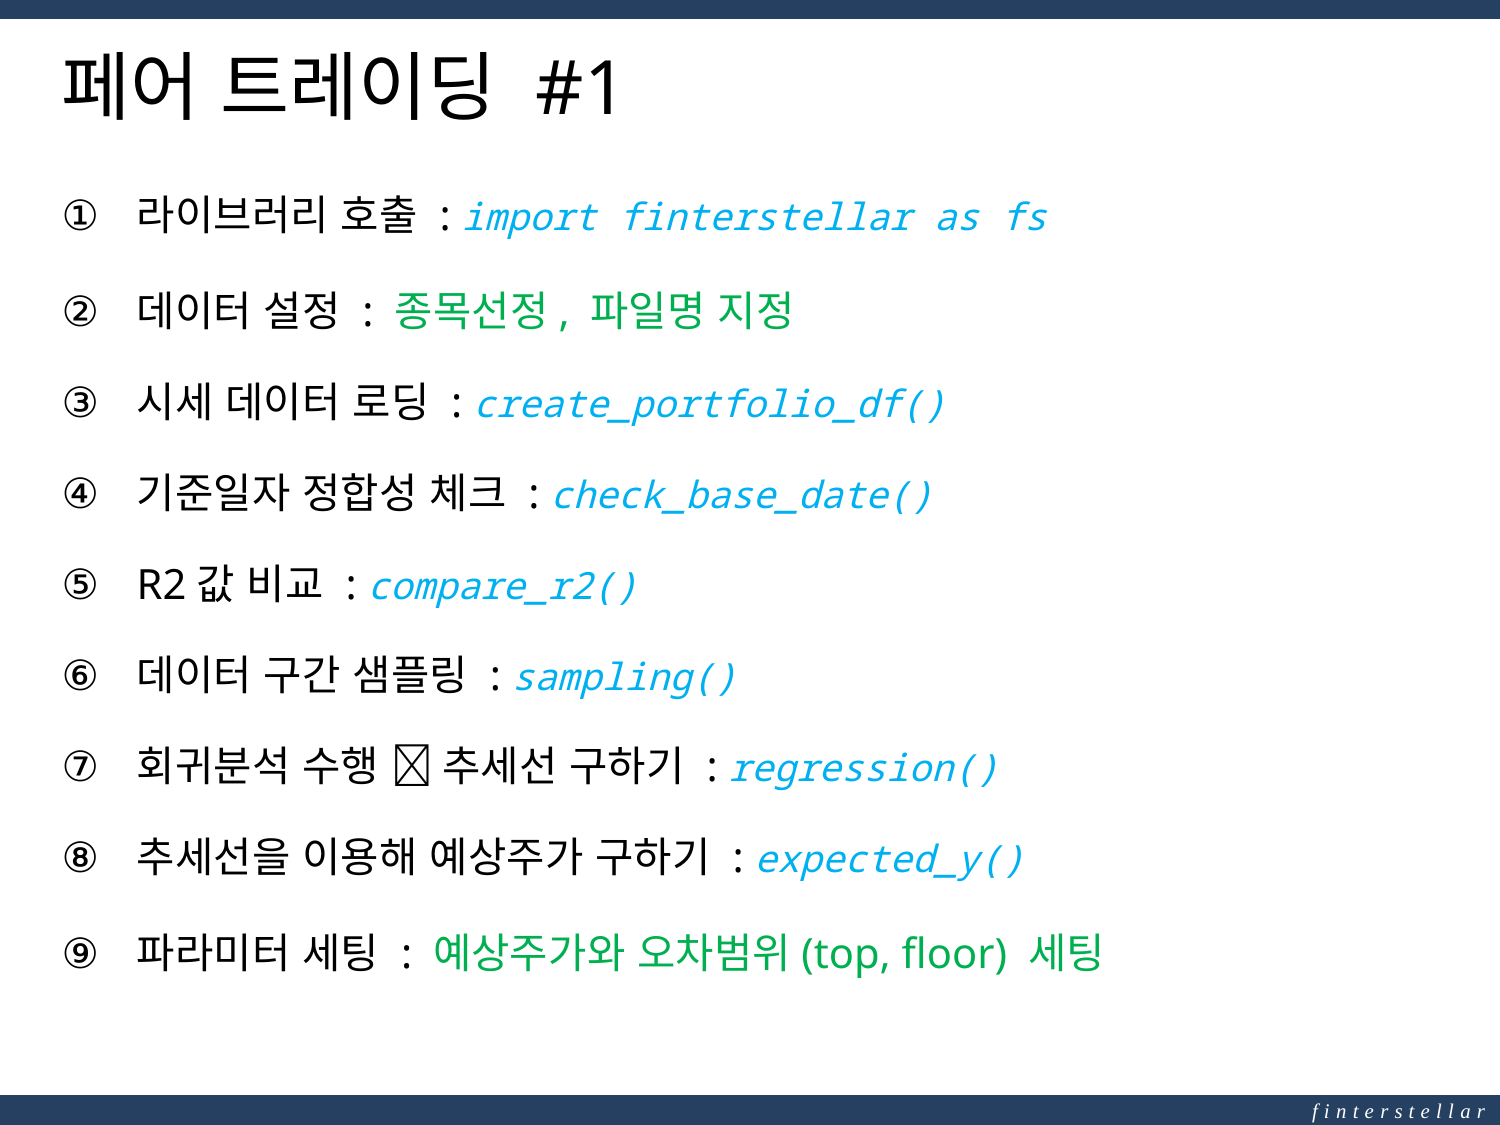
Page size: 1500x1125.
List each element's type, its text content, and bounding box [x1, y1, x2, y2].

title 페어 트레이딩 #1 [46, 36, 1460, 144]
list 라이브러리 호출 : import finterstellar as fs 데이터 설정 : 종목선정, 파일명 지정 시세 데이터 로딩 : create_portfolio_df() 기준일자 정합성 체크 : check_base_date() R2값 비교 : compare_r2() 데이터 구간 샘플링 : sampling() 회귀분석 수행  추세선 구하기 : regression() 추세선을 이용해 예상주가 구하기 : expected_y() 파라미터 세팅 : 예상주가와 오차범위(top, floor) 세팅 [46, 161, 1460, 1058]
